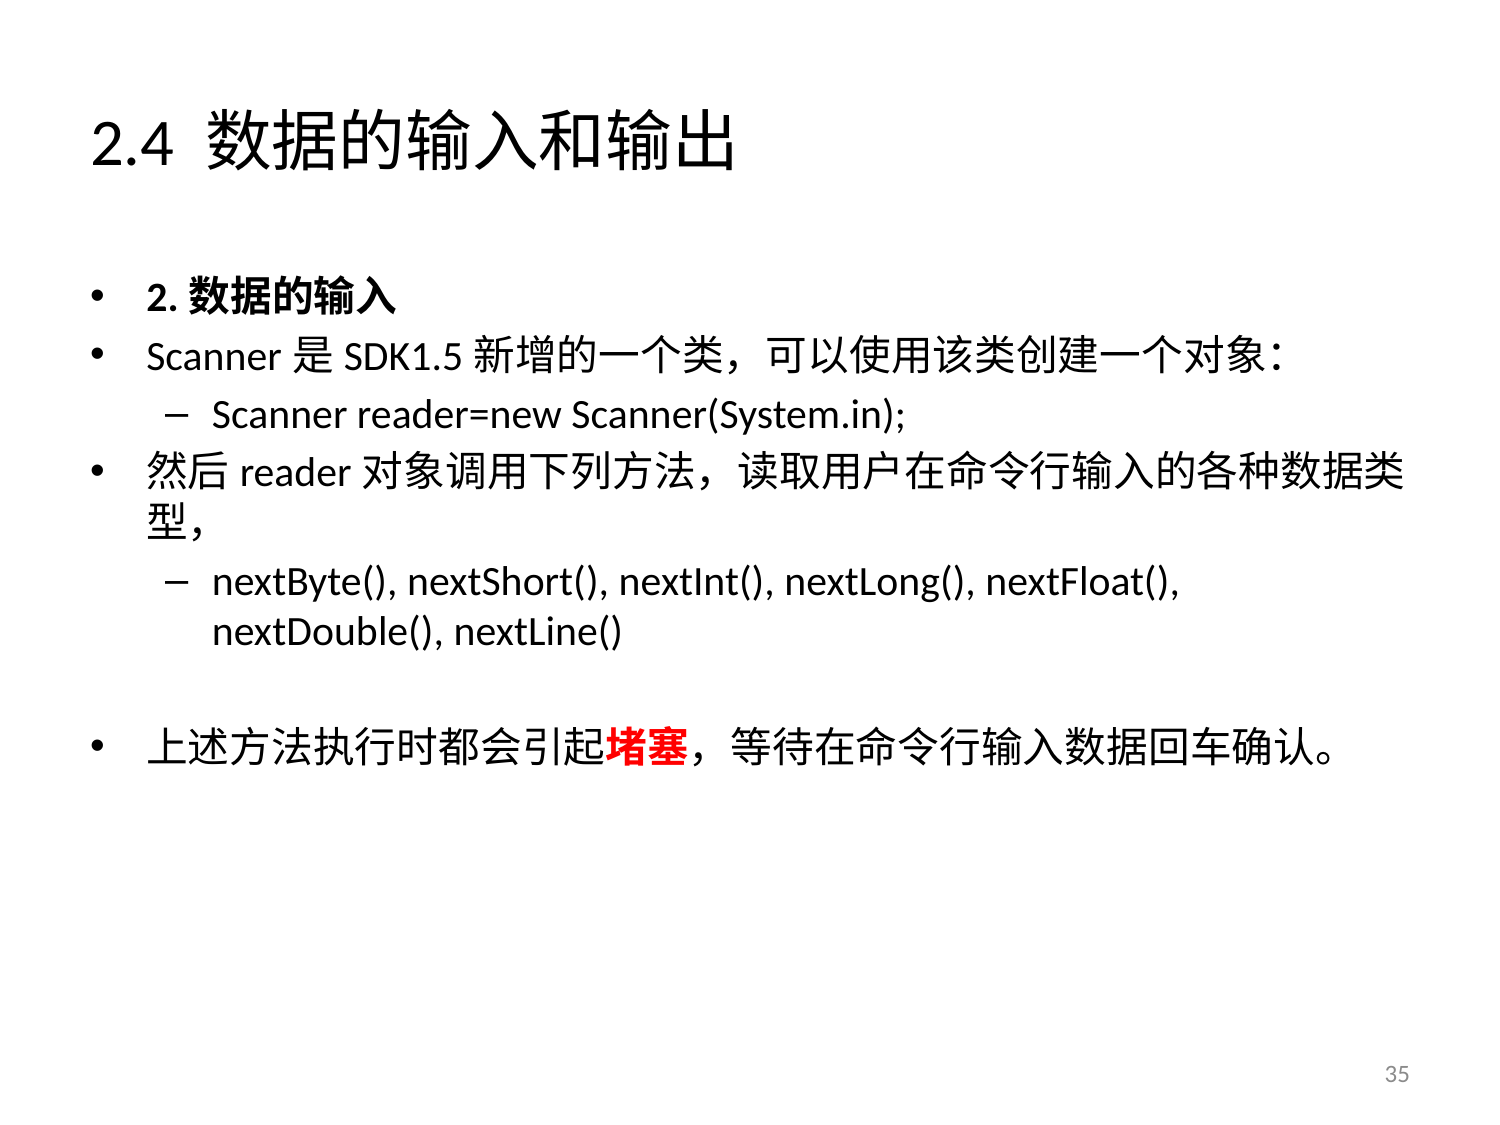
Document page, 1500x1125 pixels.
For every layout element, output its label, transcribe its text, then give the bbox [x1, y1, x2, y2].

list 2.数据的输入 Scanner是SDK1.5新增的一个类，可以使用该类创建一个对象： Scanner reader=new Scanner(System.in); 然后reader对象调用下列方法，读取用户在命令行输入的各种数据类型， nextByte(), nextShort(), nextInt(), nextLong(), nextFloat(), nextDouble(), nextLine() 上述方法执行时都会引起堵塞，等待在命令行输入数据回车确认。 [75, 262, 1425, 1005]
title 2.4 数据的输入和输出 [75, 45, 1425, 233]
slide_number 35 [1074, 1042, 1425, 1103]
